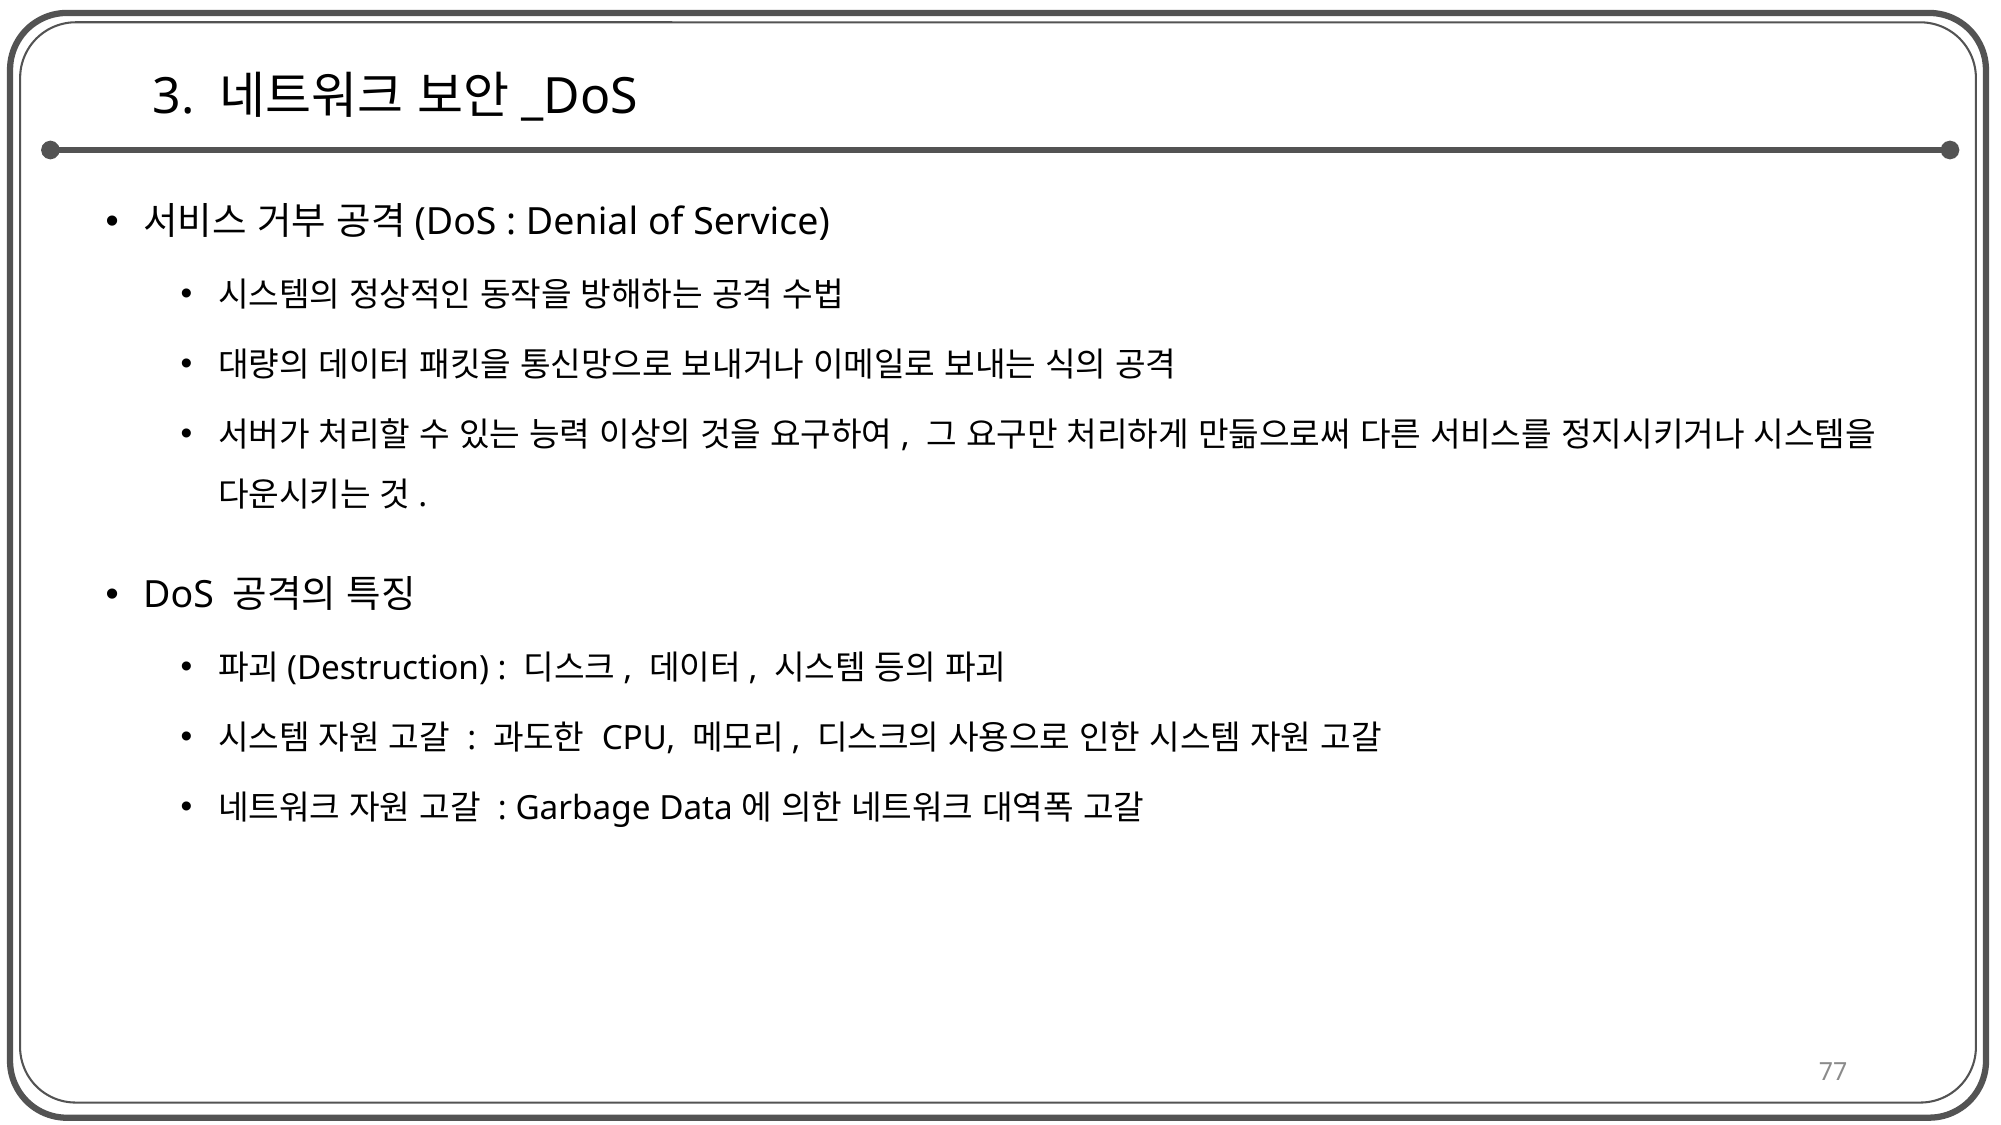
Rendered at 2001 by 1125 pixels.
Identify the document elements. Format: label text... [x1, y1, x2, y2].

slide_number 77 [1412, 1042, 1863, 1103]
title 3. 네트워크 보안_DoS [137, 45, 1863, 150]
text_box 서비스 거부 공격(DoS : Denial of Service) 시스템의 정상적인 동작을 방해하는 공격 수법 대량의 데이터 패킷을 통신망으로 보내거나 이메일로 보내는 식의 공격 서버가 처리할 수 있는 능력 이상의 것을 요구하여, 그 요구만 처리하게 만듦으로써 다른 서비스를 정지시키거나 시스템을 다운시키는 것. DoS 공격의 특징 파괴(Destruction) : 디스크, 데이터, 시스템 등의 파괴 시스템 자원 고갈 : 과도한 CPU, 메모리, 디스크의 사용으로 인한 시스템 자원 고갈 네트워크 자원 고갈 : Garbage Data에 의한 네트워크 대역폭 고갈 [90, 194, 1908, 1062]
